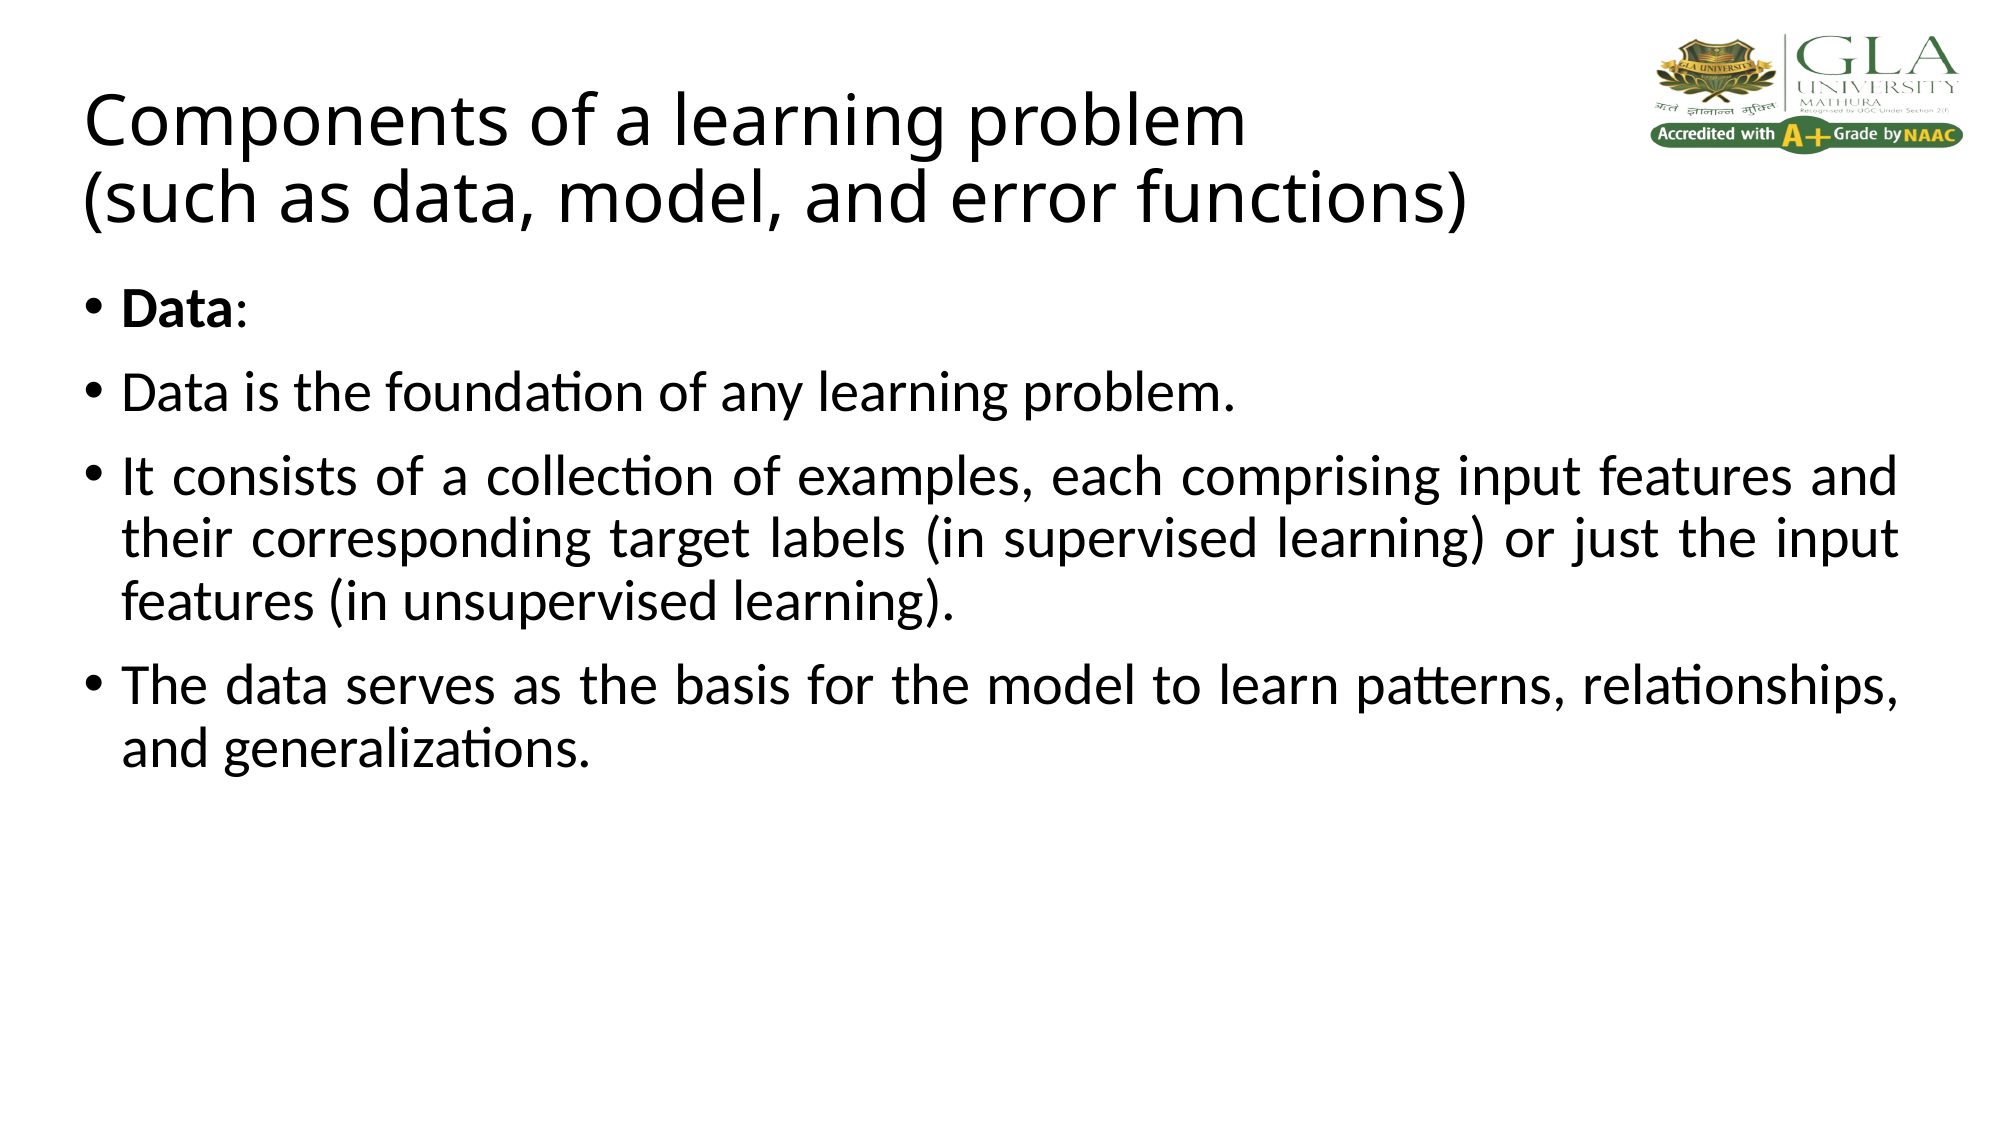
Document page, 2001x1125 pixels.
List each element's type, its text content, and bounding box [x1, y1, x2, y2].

picture [1635, 0, 1983, 162]
title Components of a learning problem (such as data, model, and error functions) [68, 52, 1599, 269]
list Data: Data is the foundation of any learning problem. It consists of a collection of examples, each comprising input features and their corresponding target labels (in supervised learning) or just the input features (in unsupervised learning). The data serves as the basis for the model to learn patterns, relationships, and generalizations. [68, 269, 1916, 984]
